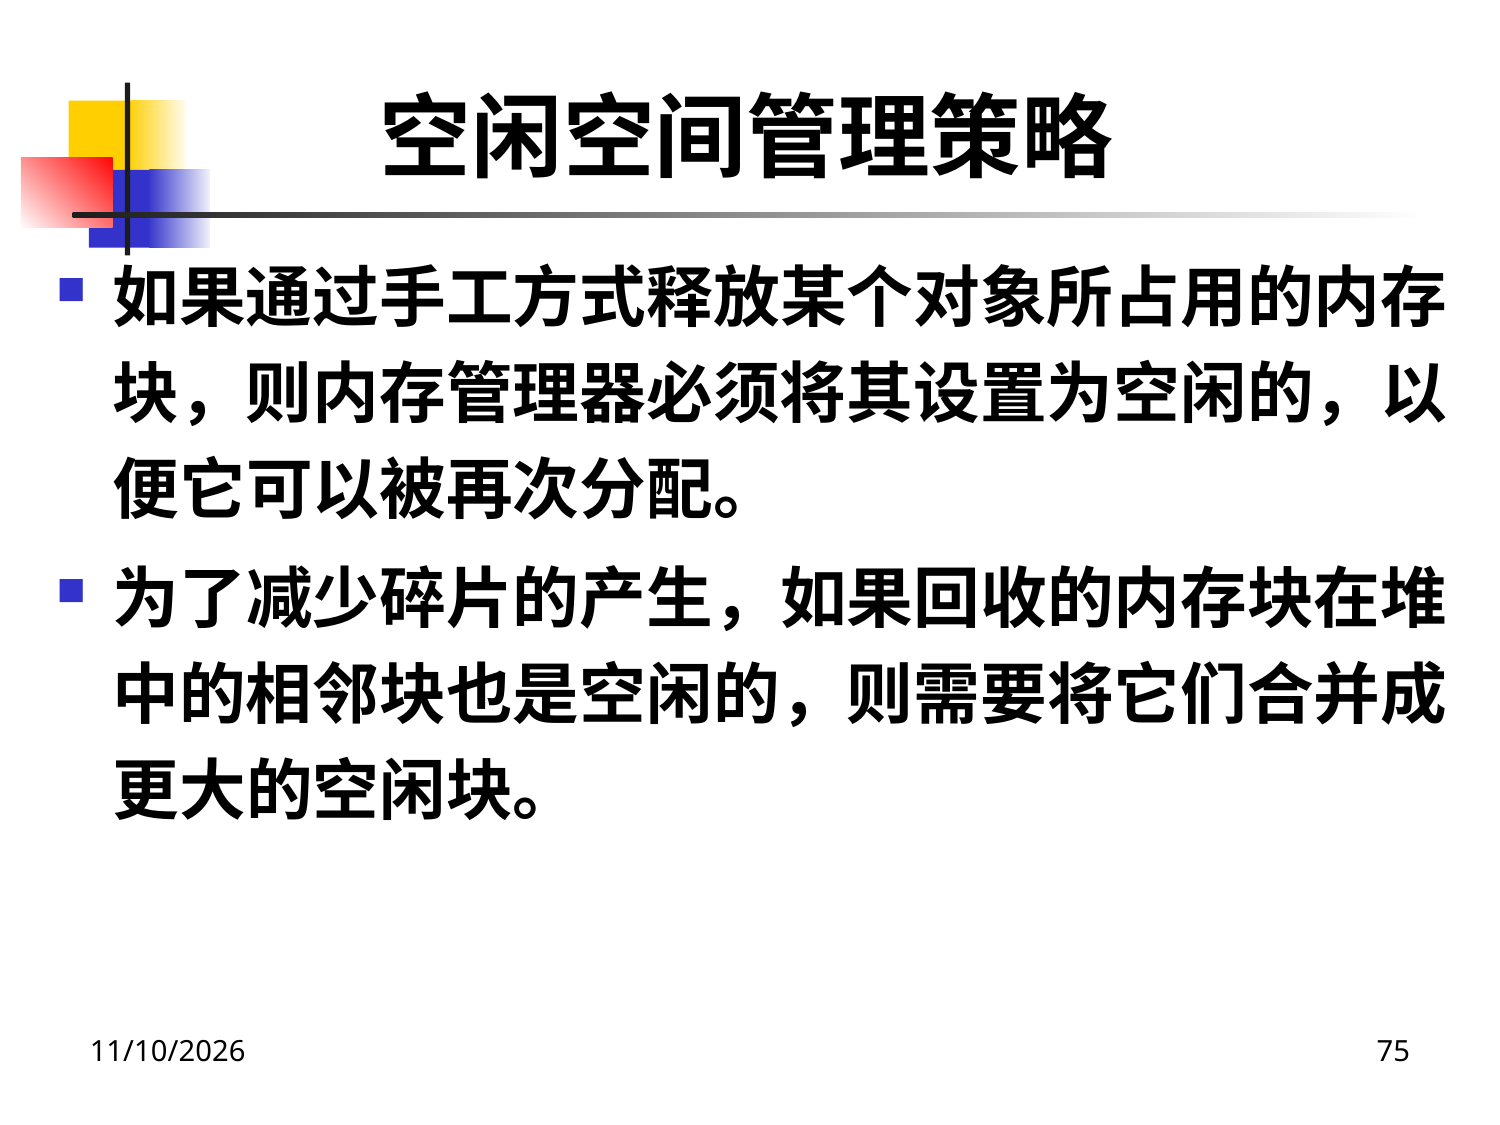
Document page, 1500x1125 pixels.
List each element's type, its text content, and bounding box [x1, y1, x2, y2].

title 空闲空间管理策略 [364, 54, 1140, 197]
list 如果通过手工方式释放某个对象所占用的内存块，则内存管理器必须将其设置为空闲的，以便它可以被再次分配。 为了减少碎片的产生，如果回收的内存块在堆中的相邻块也是空闲的，则需要将它们合并成更大的空闲块。 [41, 231, 1471, 1012]
text_box 75 [1074, 1024, 1425, 1103]
text_box 2020/12/14 [75, 1024, 425, 1103]
